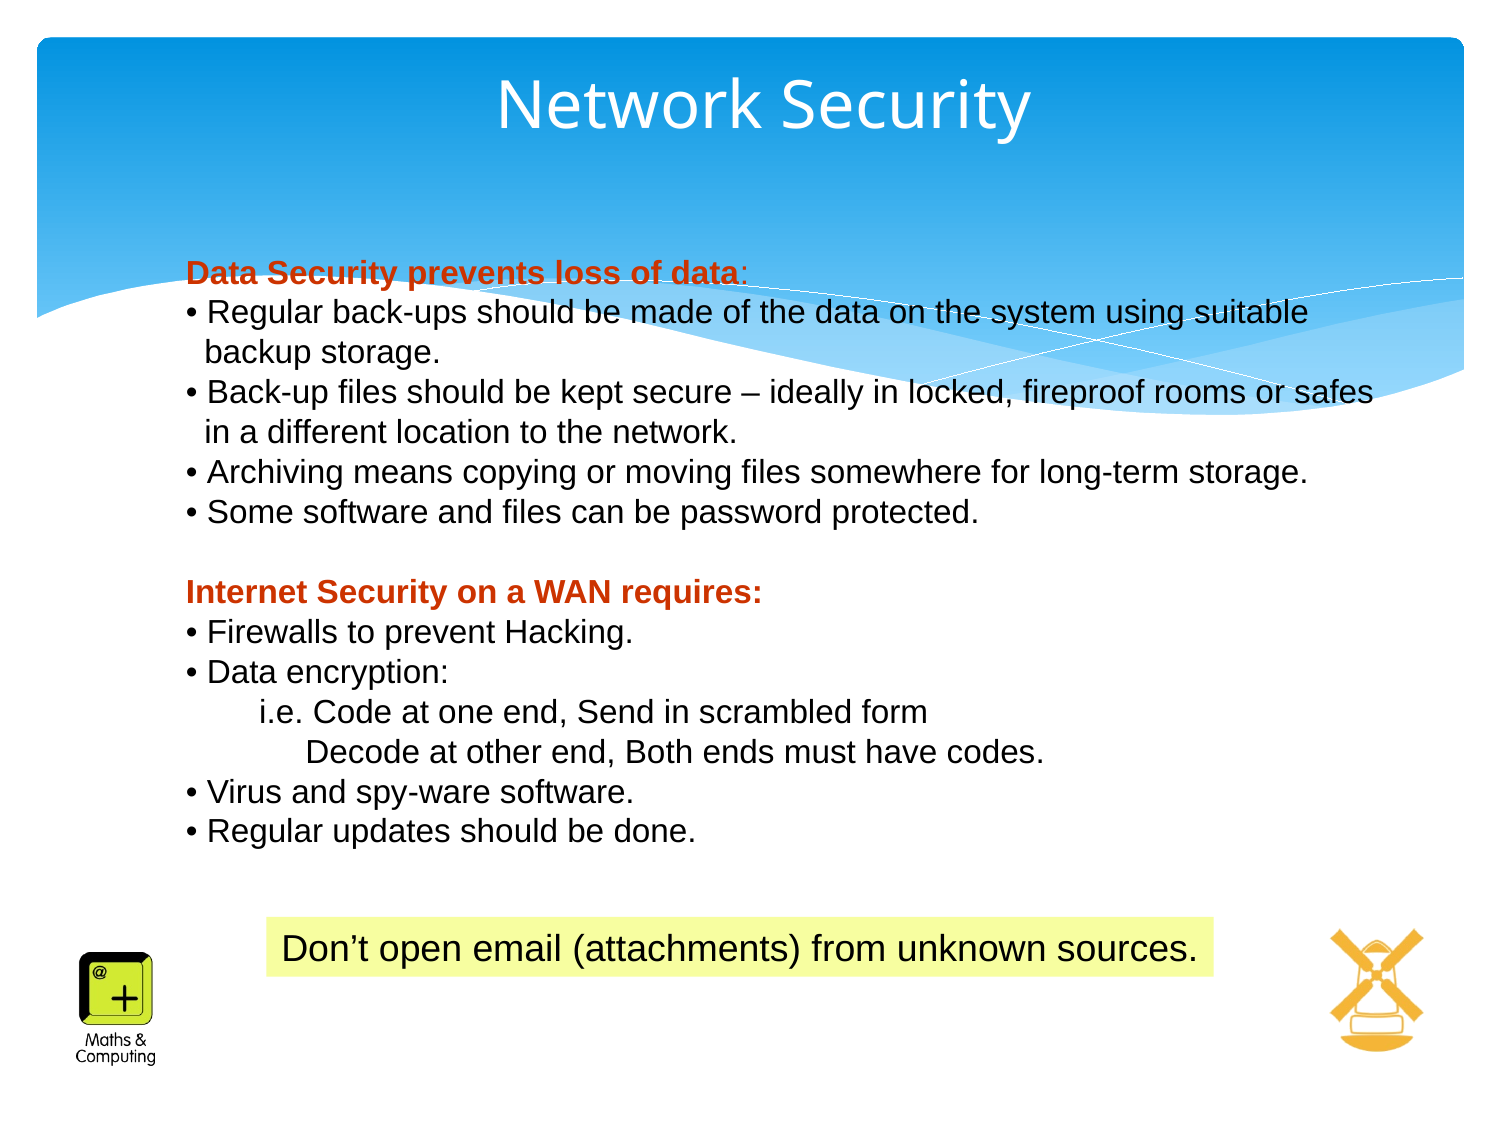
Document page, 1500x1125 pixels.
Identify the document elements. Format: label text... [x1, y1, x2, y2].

picture [1329, 928, 1424, 1052]
text_box Data Security prevents loss of data: • Regular back-ups should be made of the data on the system using suitable backup storage. • Back-up files should be kept secure – ideally in locked, fireproof rooms or safes in a different location to the network. • Archiving means copying or moving files somewhere for long-term storage. • Some software and files can be password protected. Internet Security on a WAN requires: • Firewalls to prevent Hacking. • Data encryption: i.e. Code at one end, Send in scrambled form Decode at other end, Both ends must have codes. • Virus and spy-ware software. • Regular updates should be done. [171, 243, 1412, 857]
text_box Don’t open email (attachments) from unknown sources. [266, 916, 1214, 977]
title Network Security [88, 42, 1439, 162]
picture [76, 952, 155, 1066]
